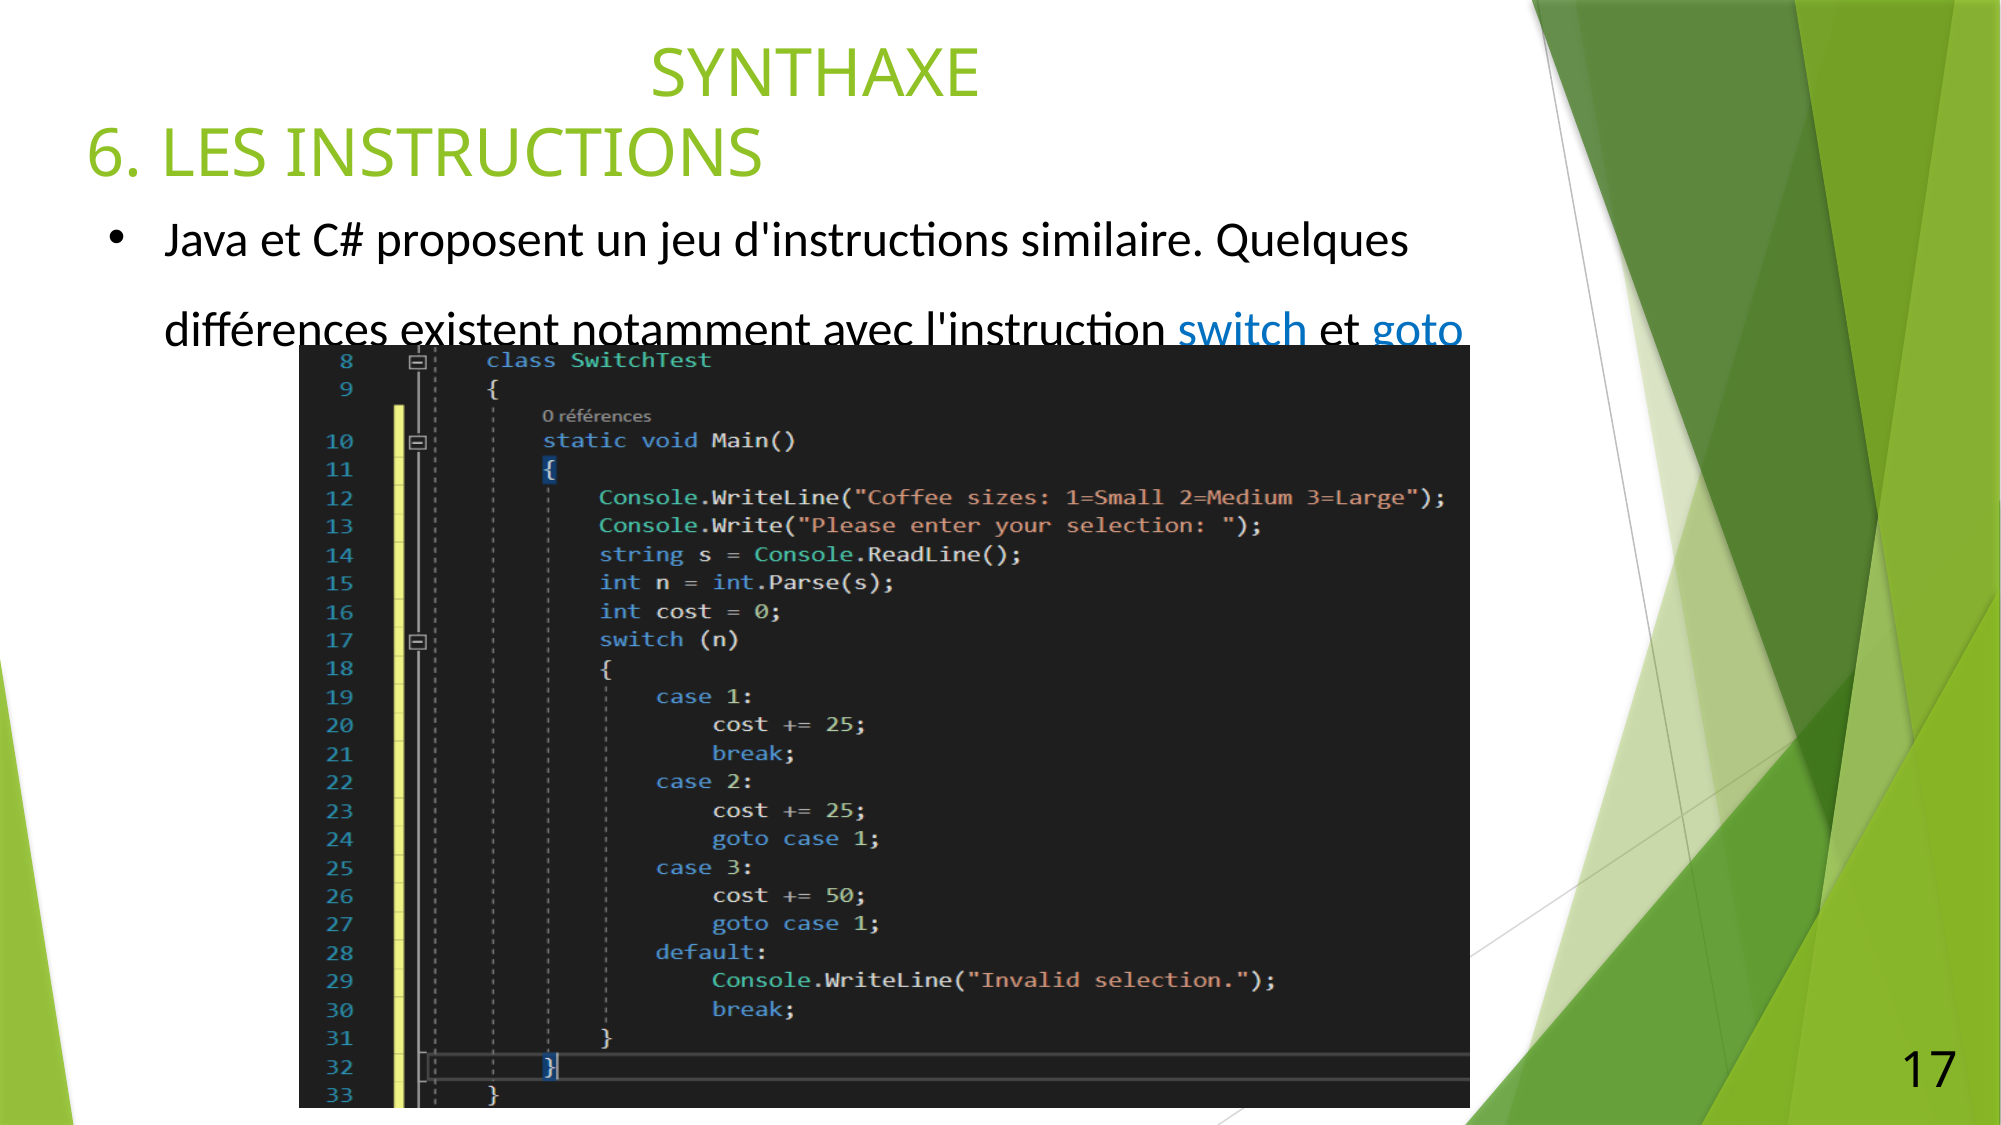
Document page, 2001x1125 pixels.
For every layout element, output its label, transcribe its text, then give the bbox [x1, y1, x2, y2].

text_box Java et C# proposent un jeu d'instructions similaire. Quelques différences existent notamment avec l'instruction switch et goto [92, 168, 1629, 364]
slide_number 17 [1860, 1042, 1973, 1102]
text_box SYNTHAXE [111, 22, 1522, 118]
picture [299, 344, 1471, 1109]
title 6. LES INSTRUCTIONS [0, 101, 1132, 198]
